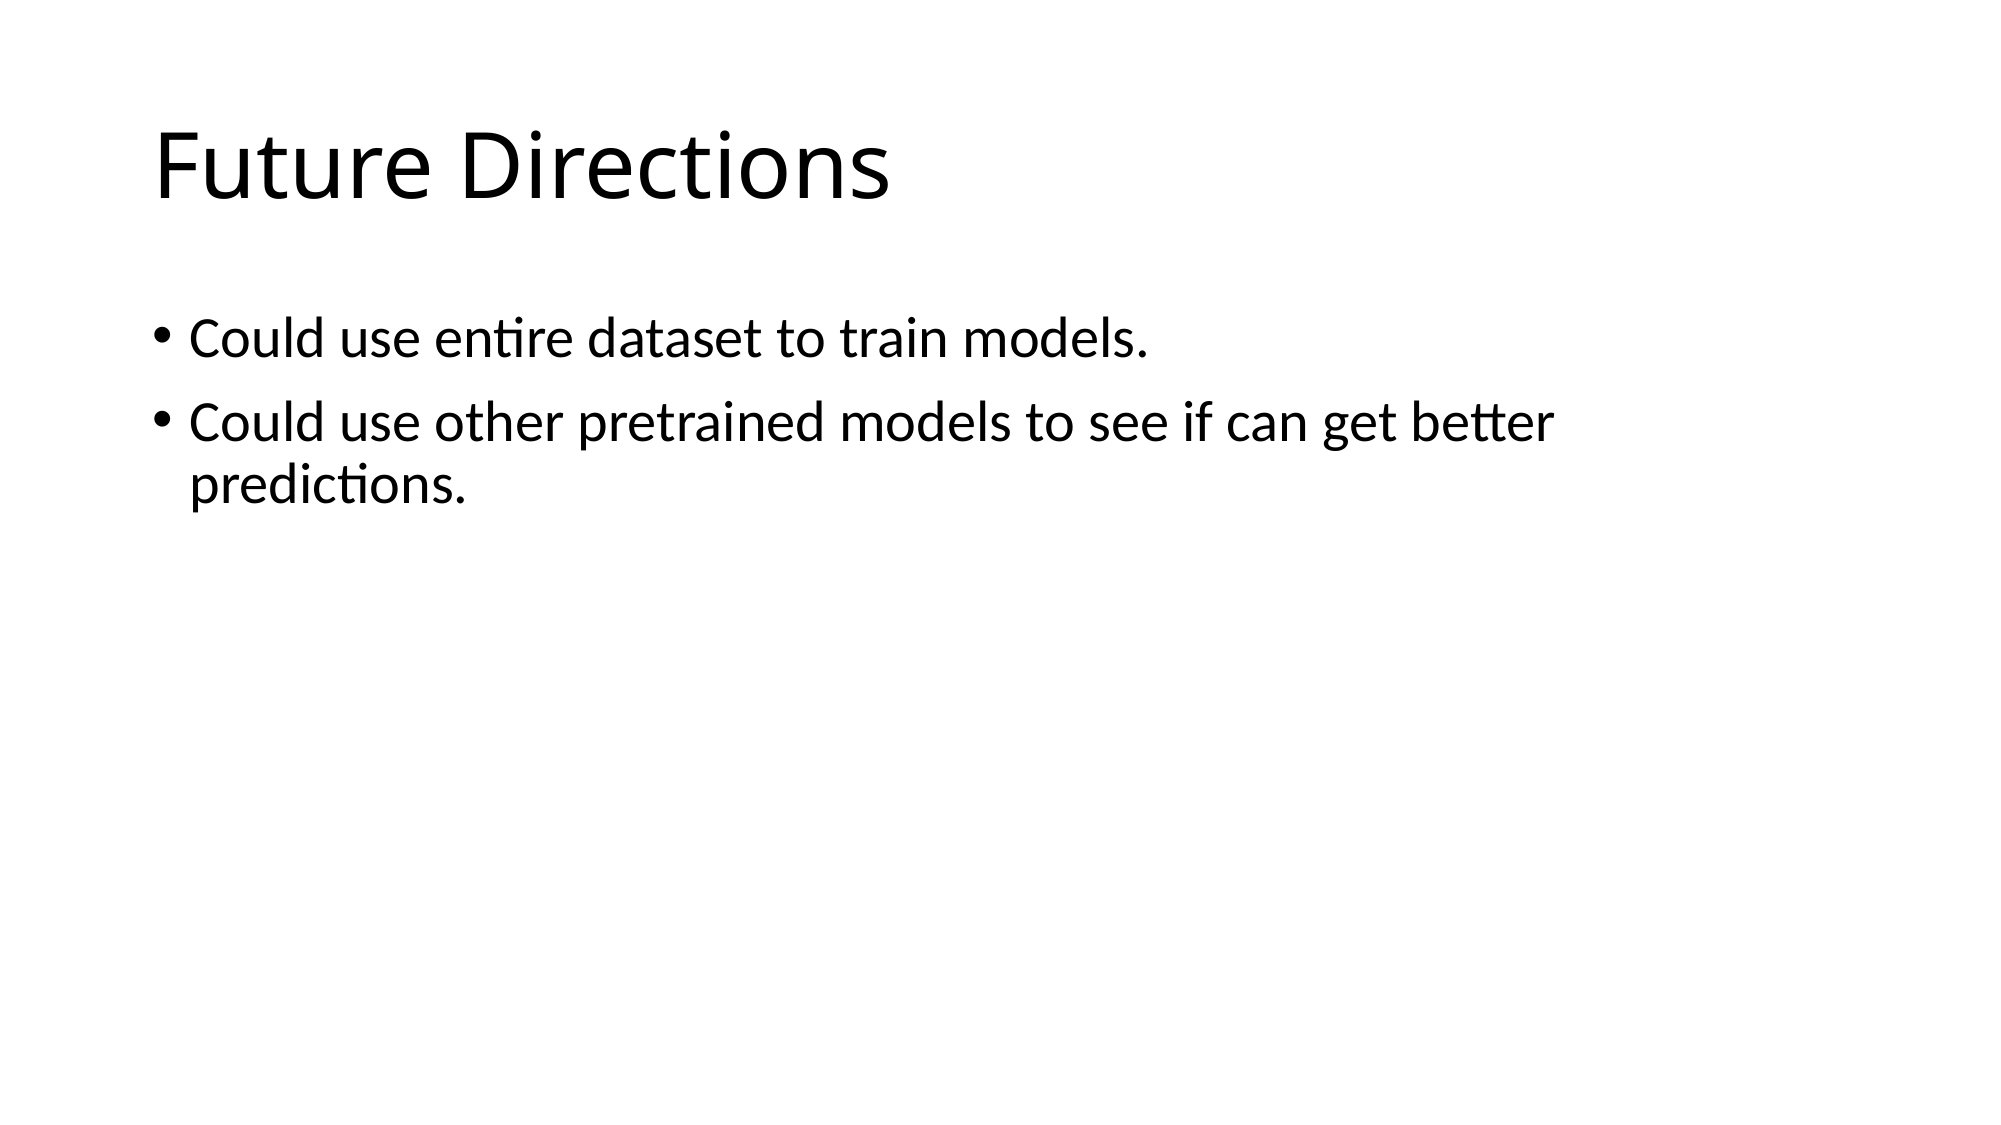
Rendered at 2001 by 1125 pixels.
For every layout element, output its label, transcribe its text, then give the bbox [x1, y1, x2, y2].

list Could use entire dataset to train models. Could use other pretrained models to see if can get better predictions. [137, 299, 1863, 1014]
title Future Directions [137, 59, 1863, 278]
